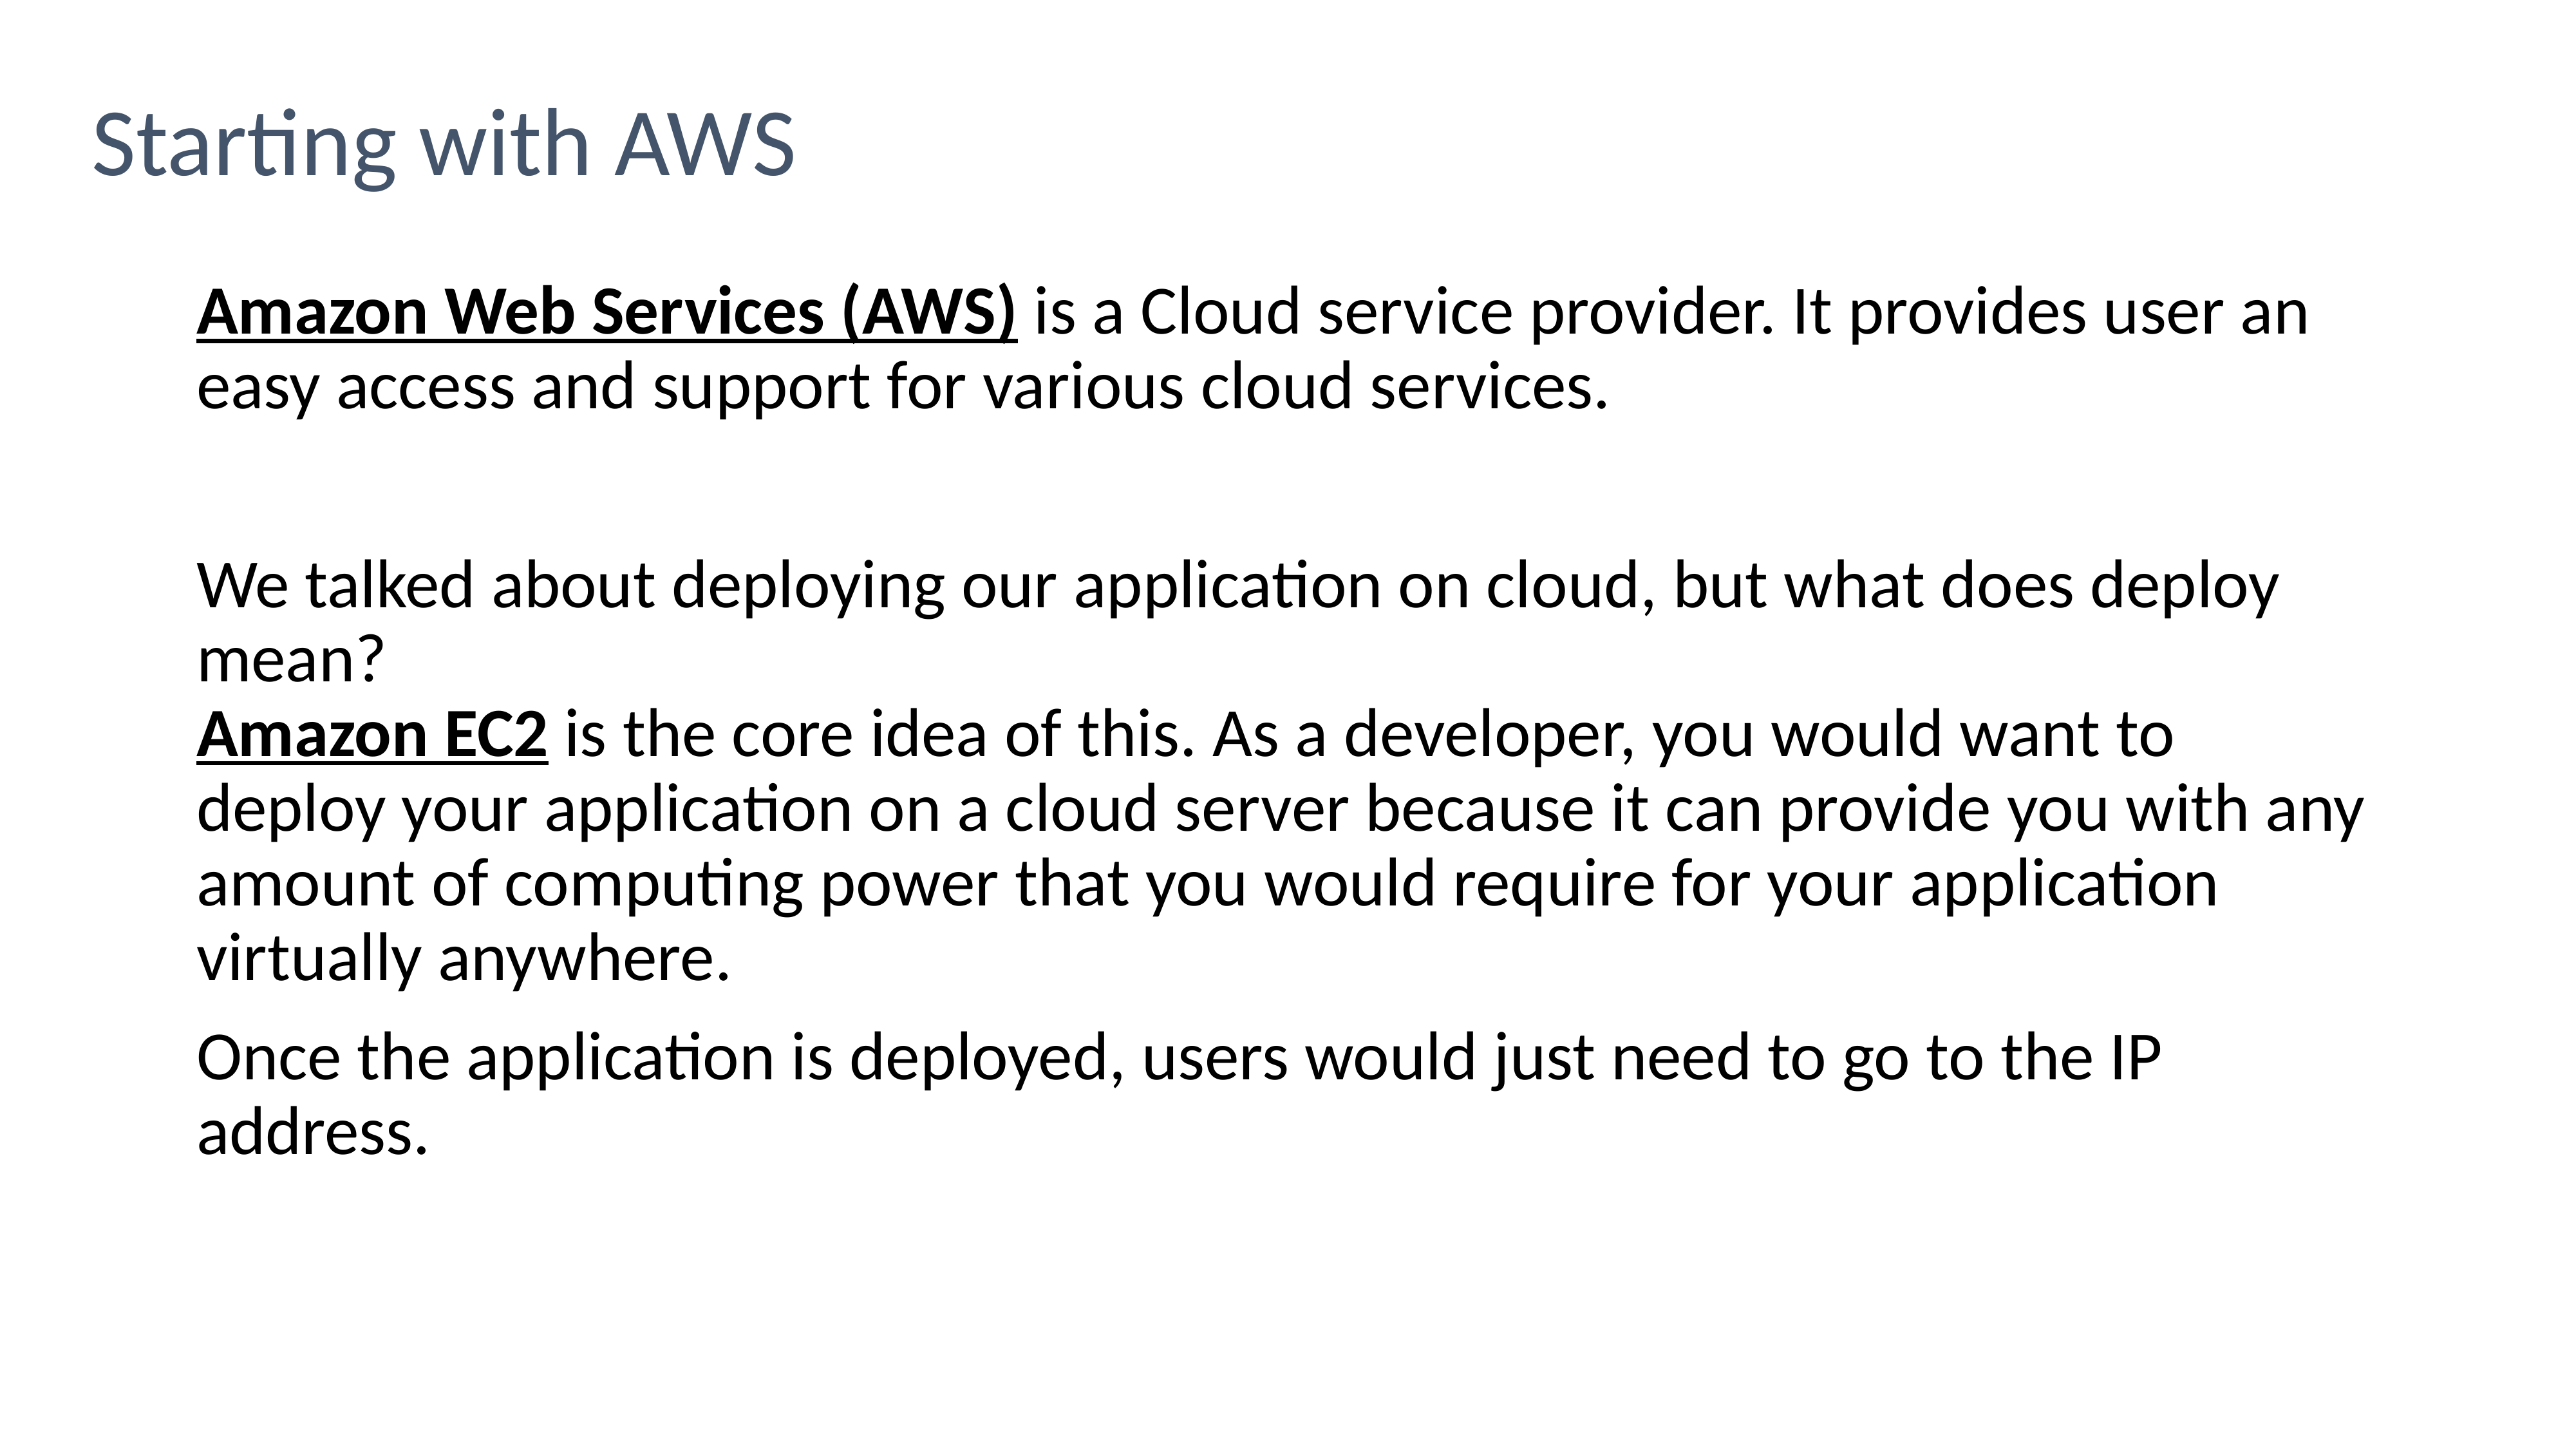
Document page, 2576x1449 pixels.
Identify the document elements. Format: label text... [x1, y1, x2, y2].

text_box Starting with AWS [91, 79, 2478, 195]
list Amazon Web Services (AWS) is a Cloud service provider. It provides user an easy access and support for various cloud services. We talked about deploying our application on cloud, but what does deploy mean? Amazon EC2 is the core idea of this. As a developer, you would want to deploy your application on a cloud server because it can provide you with any amount of computing power that you would require for your application virtually anywhere. Once the application is deployed, users would just need to go to the IP address. [177, 265, 2399, 1184]
